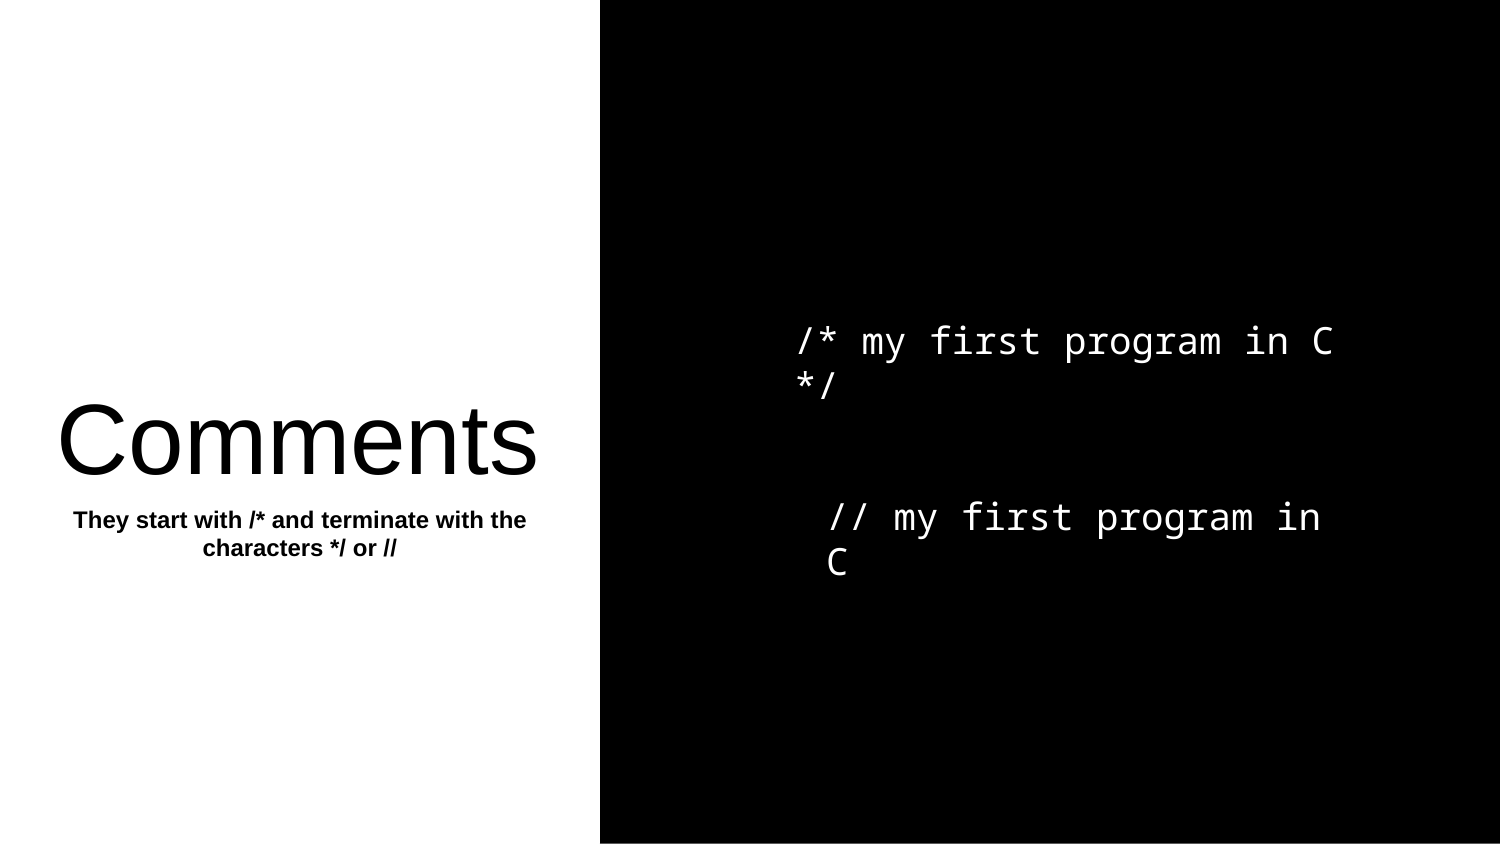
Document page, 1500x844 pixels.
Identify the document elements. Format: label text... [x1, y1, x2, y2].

text_box Comments [41, 315, 614, 525]
text_box [0, 0, 600, 844]
text_box // my first program in C [808, 478, 1357, 559]
text_box /* my first program in C */ [792, 315, 1374, 375]
text_box They start with /* and terminate with the characters */ or // [31, 489, 569, 598]
text_box [600, 0, 1500, 844]
